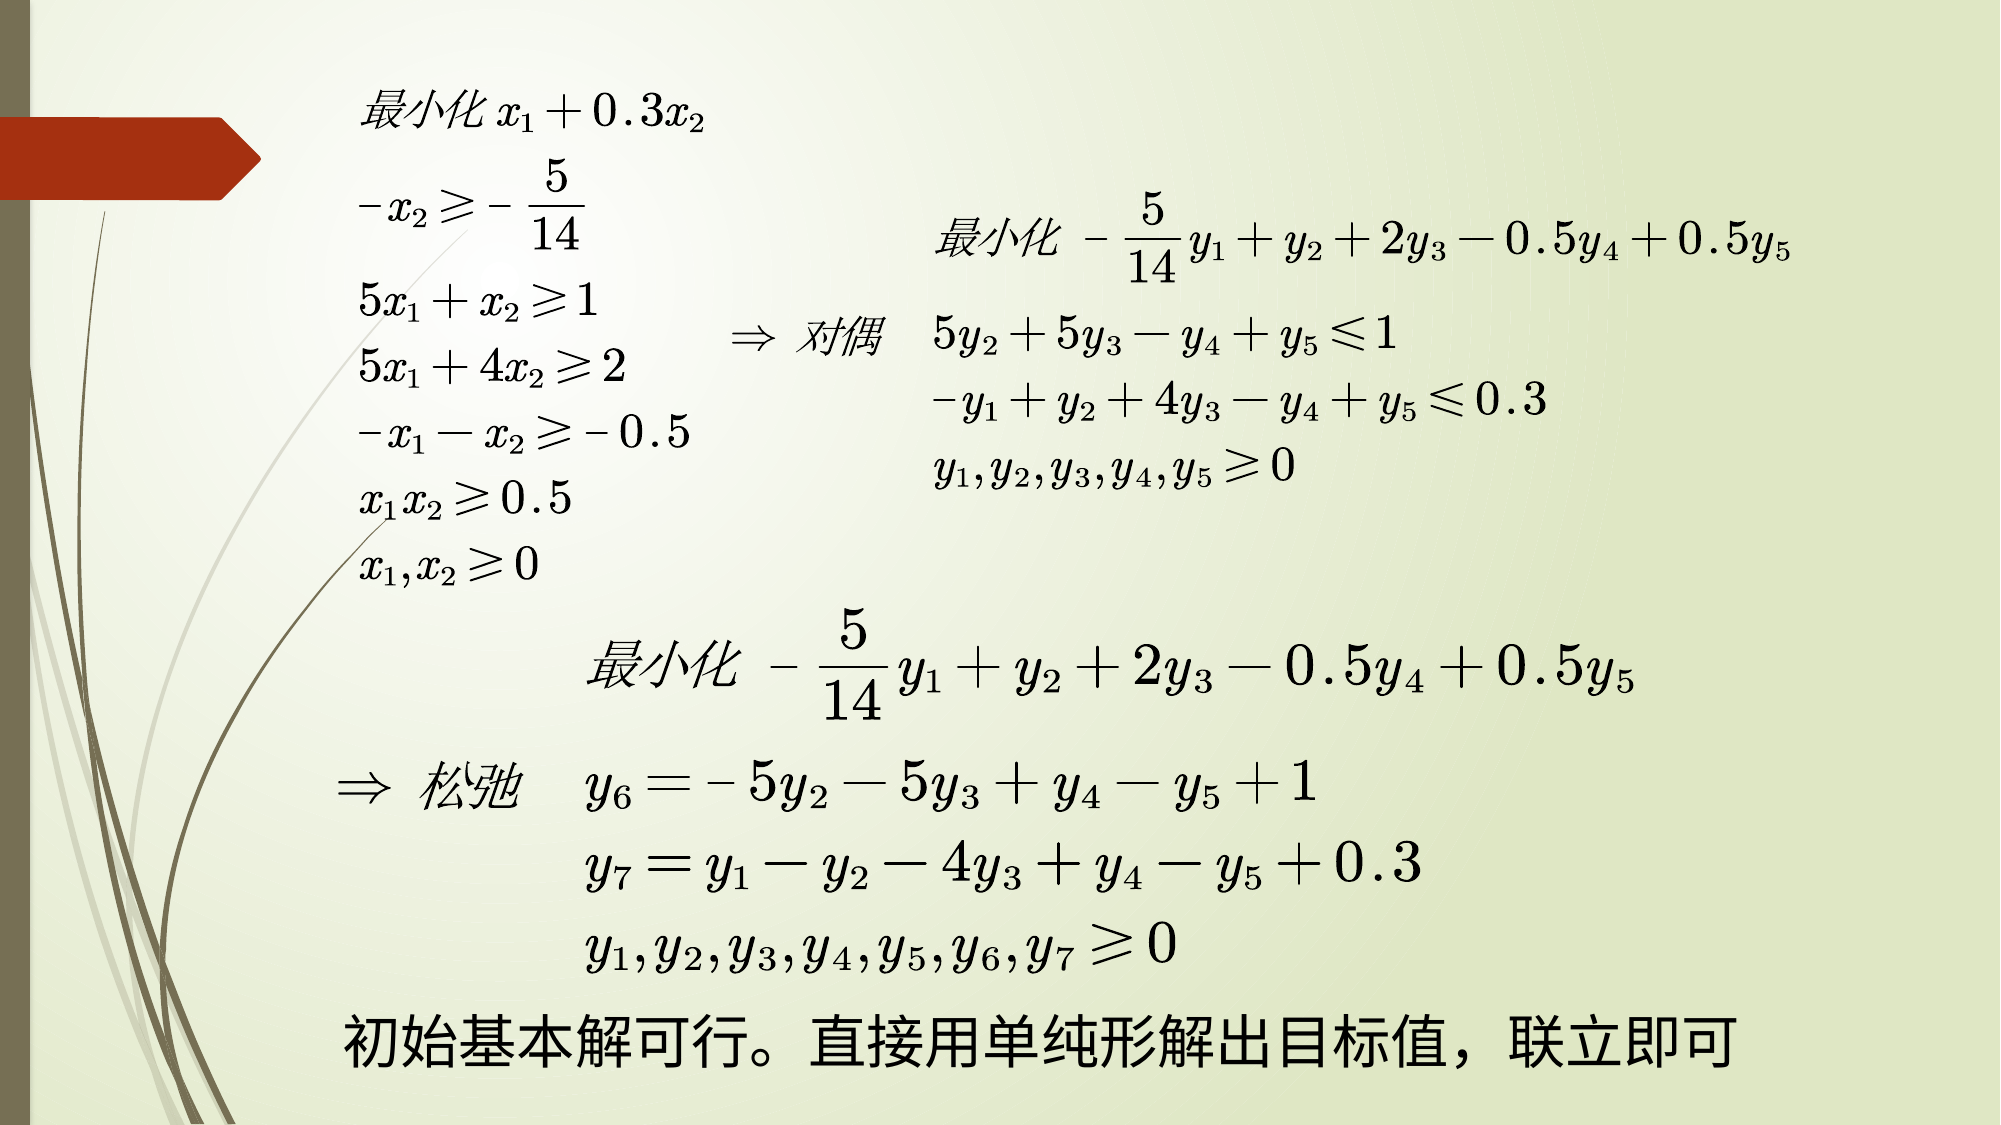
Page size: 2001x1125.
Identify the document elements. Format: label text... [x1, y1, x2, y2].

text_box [329, 590, 1651, 992]
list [348, 78, 1804, 603]
text_box 初始基本解可行。直接用单纯形解出目标值，联立即可 [327, 998, 1978, 1083]
